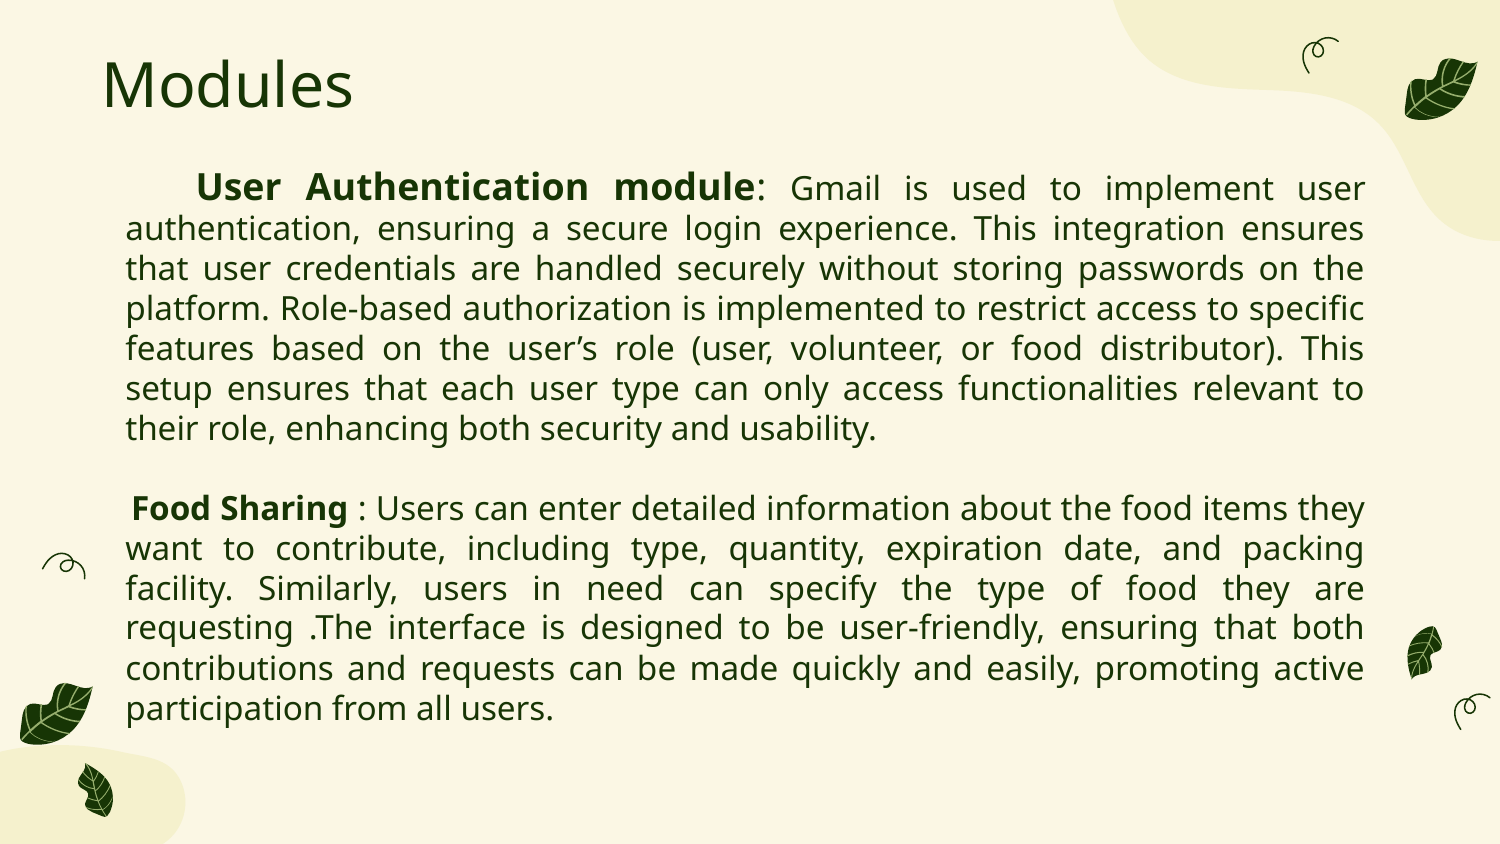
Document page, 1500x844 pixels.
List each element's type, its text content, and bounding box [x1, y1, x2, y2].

subtitle User Authentication module: Gmail is used to implement user authentication, ensuring a secure login experience. This integration ensures that user credentials are handled securely without storing passwords on the platform. Role-based authorization is implemented to restrict access to specific features based on the user’s role (user, volunteer, or food distributor). This setup ensures that each user type can only access functionalities relevant to their role, enhancing both security and usability. Food Sharing : Users can enter detailed information about the food items they want to contribute, including type, quantity, expiration date, and packing facility. Similarly, users in need can specify the type of food they are requesting .The interface is designed to be user-friendly, ensuring that both contributions and requests can be made quickly and easily, promoting active participation from all users. [35, 147, 1382, 802]
title Modules [86, 30, 1351, 125]
